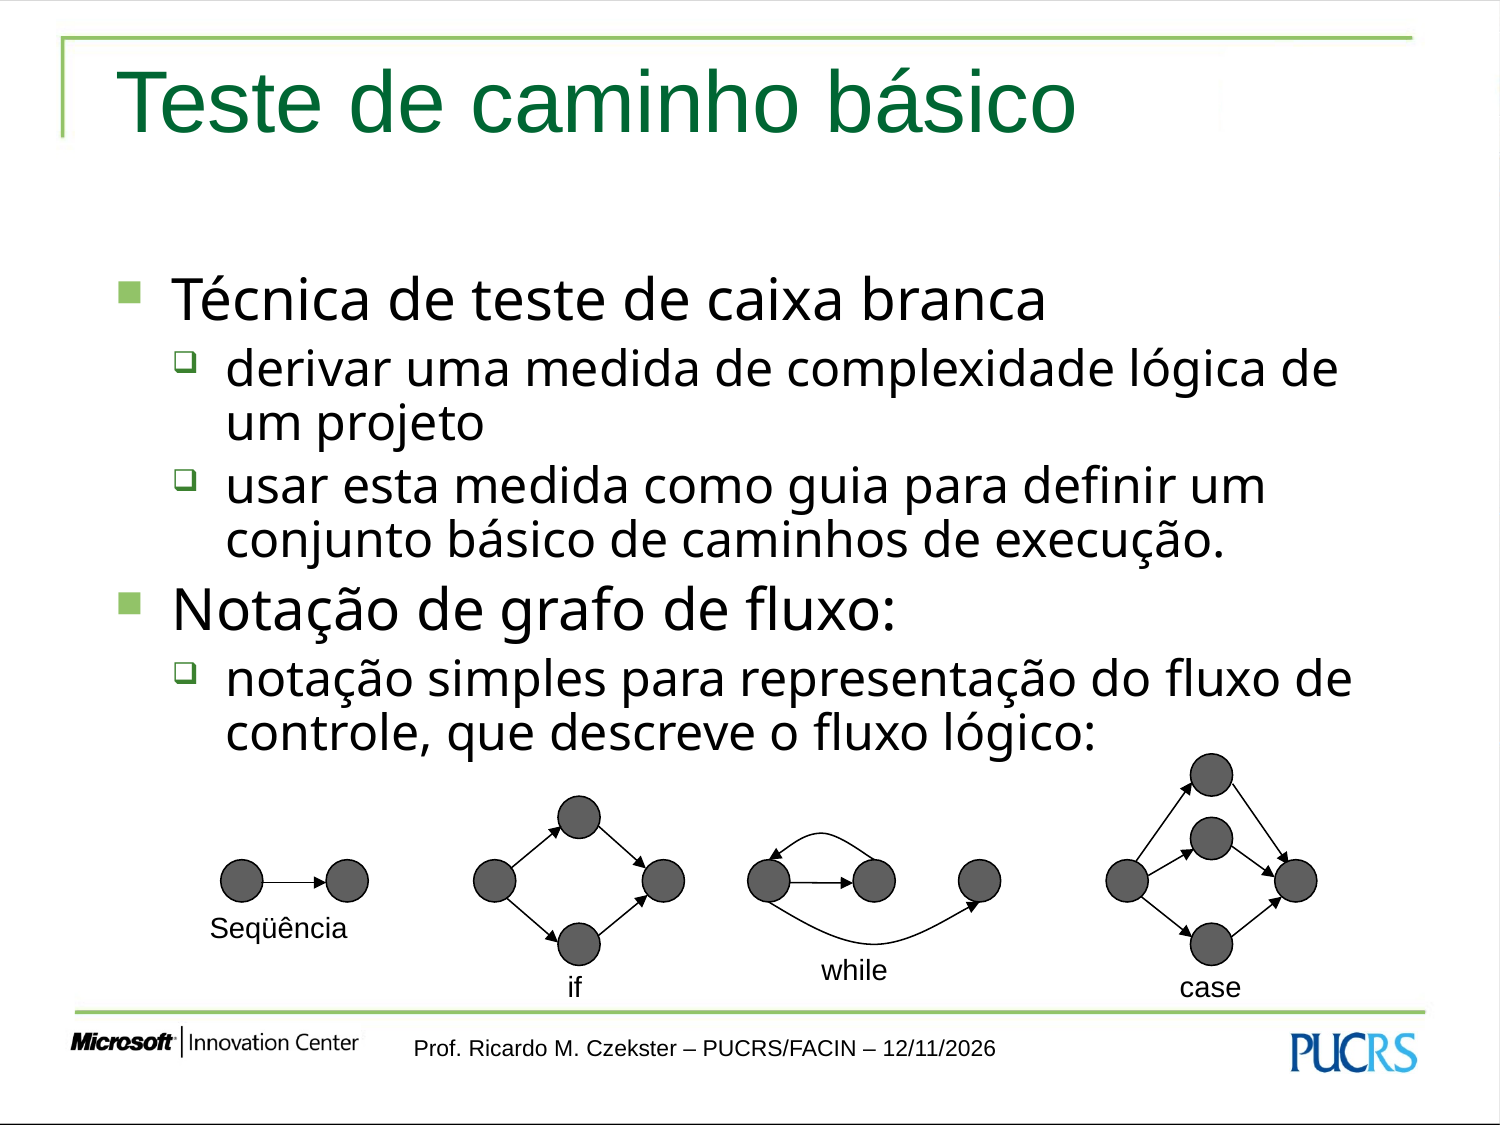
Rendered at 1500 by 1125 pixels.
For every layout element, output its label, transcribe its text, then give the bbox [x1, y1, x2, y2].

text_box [194, 753, 1318, 1012]
picture [0, 0, 1500, 1125]
title Teste de caminho básico [100, 37, 1439, 201]
list Técnica de teste de caixa branca derivar uma medida de complexidade lógica de um projeto usar esta medida como guia para definir um conjunto básico de caminhos de execução. Notação de grafo de fluxo: notação simples para representação do fluxo de controle, que descreve o fluxo lógico: [100, 262, 1439, 1001]
